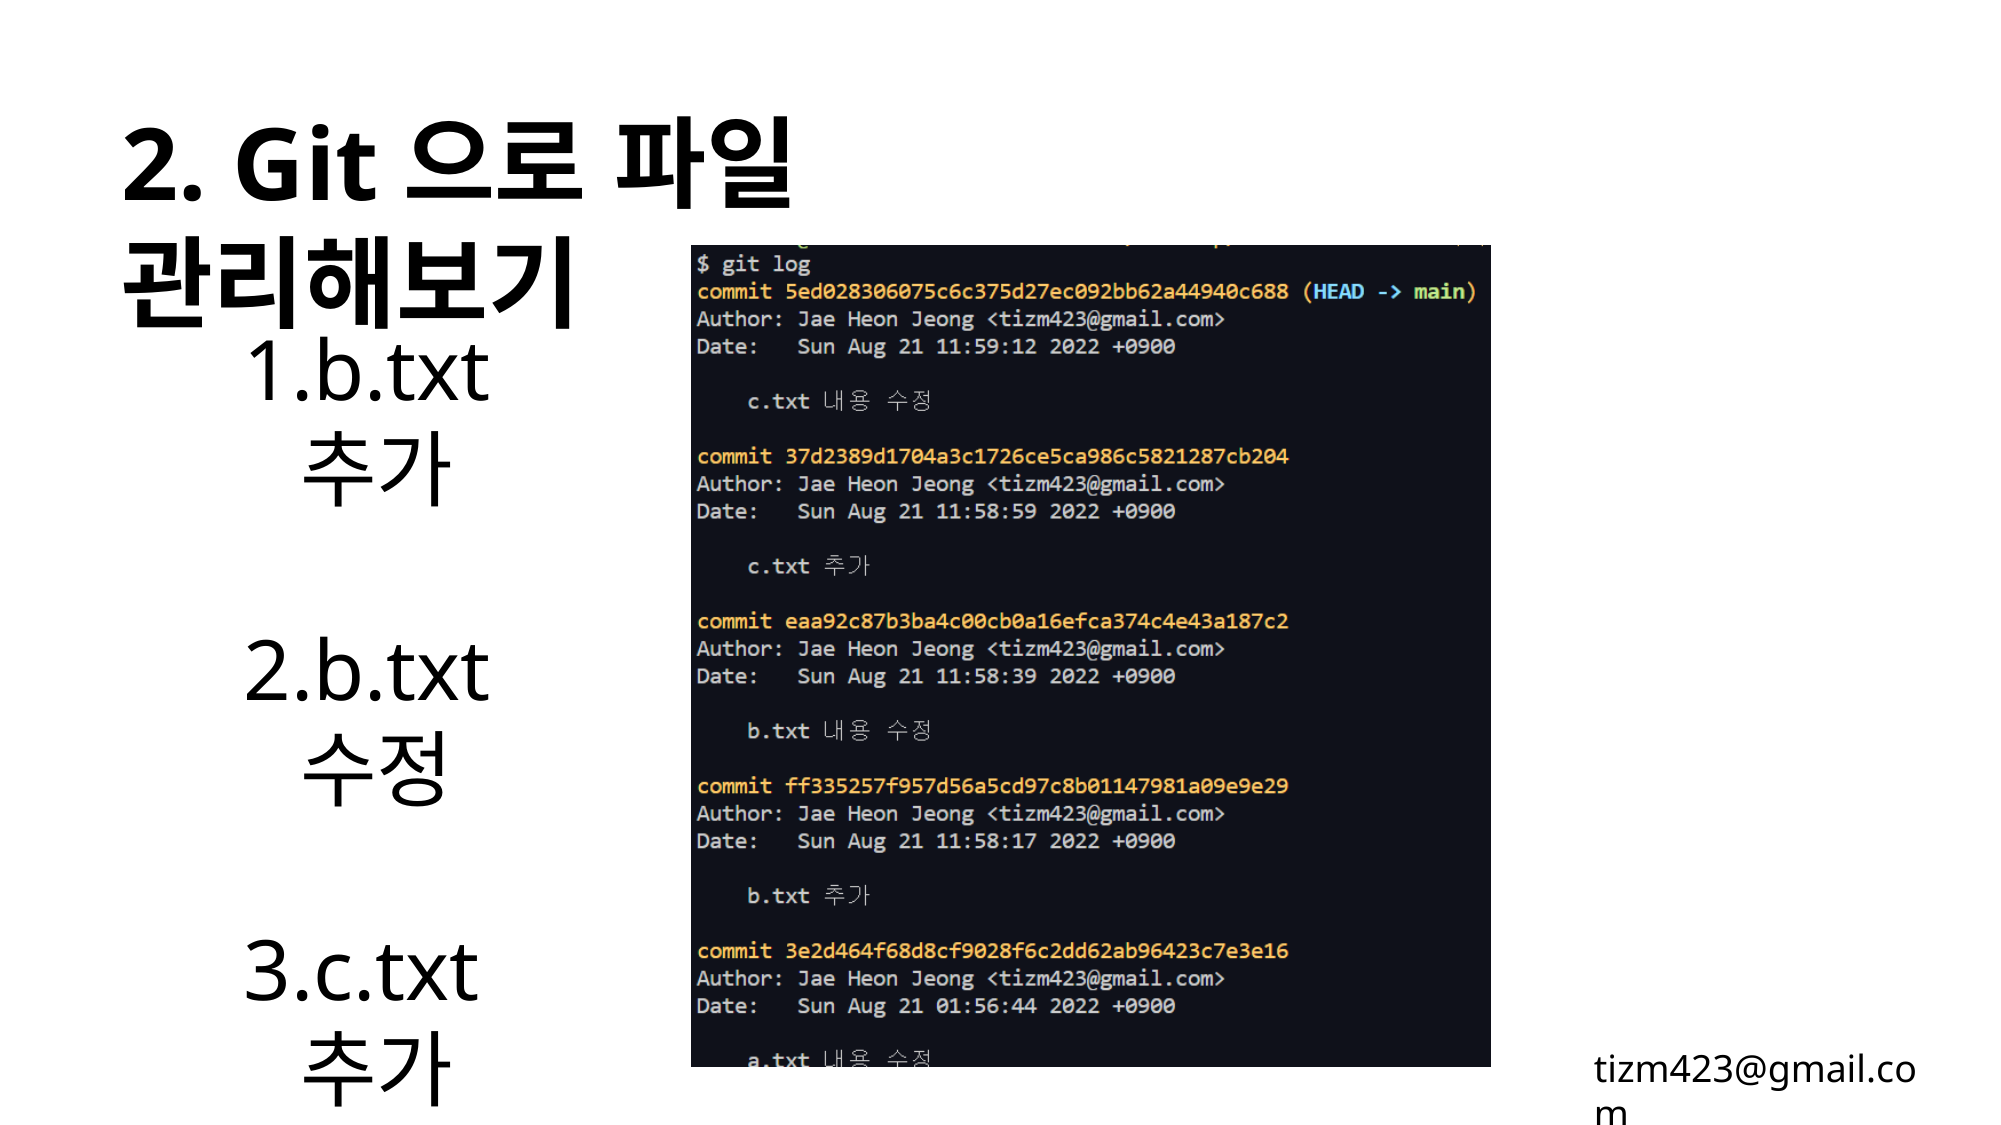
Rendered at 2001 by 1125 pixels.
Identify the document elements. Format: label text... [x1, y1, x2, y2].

picture [691, 245, 1491, 1067]
text_box 2. Git으로 파일 관리해보기 [106, 93, 1115, 348]
text_box b.txt 추가 b.txt 수정 c.txt 추가 c.txt 수정 [228, 309, 641, 1125]
text_box tizm423@gmail.com [1578, 1037, 1957, 1125]
